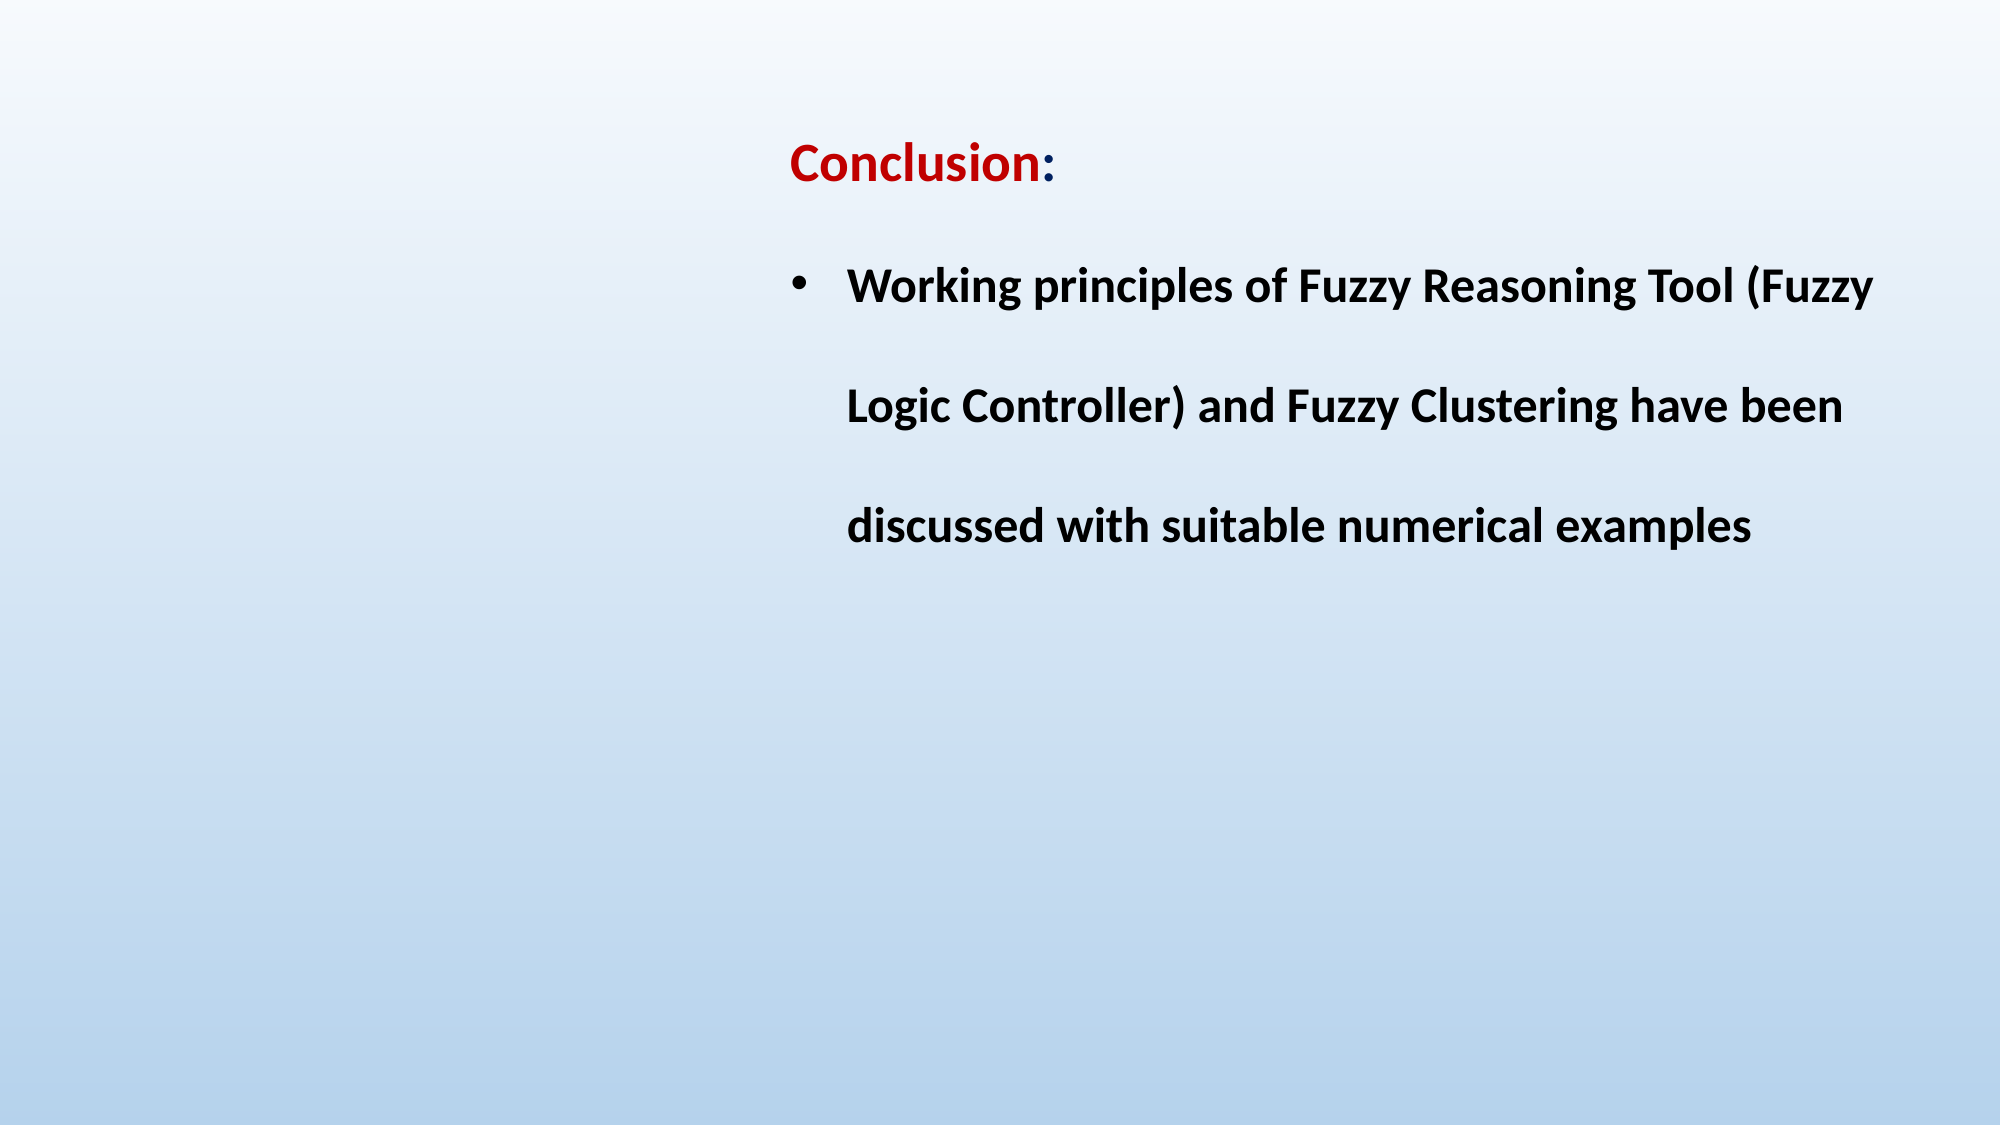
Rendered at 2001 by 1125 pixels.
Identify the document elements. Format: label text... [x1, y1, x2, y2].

text_box Conclusion: Working principles of Fuzzy Reasoning Tool (Fuzzy Logic Controller) and Fuzzy Clustering have been discussed with suitable numerical examples [775, 51, 1984, 693]
